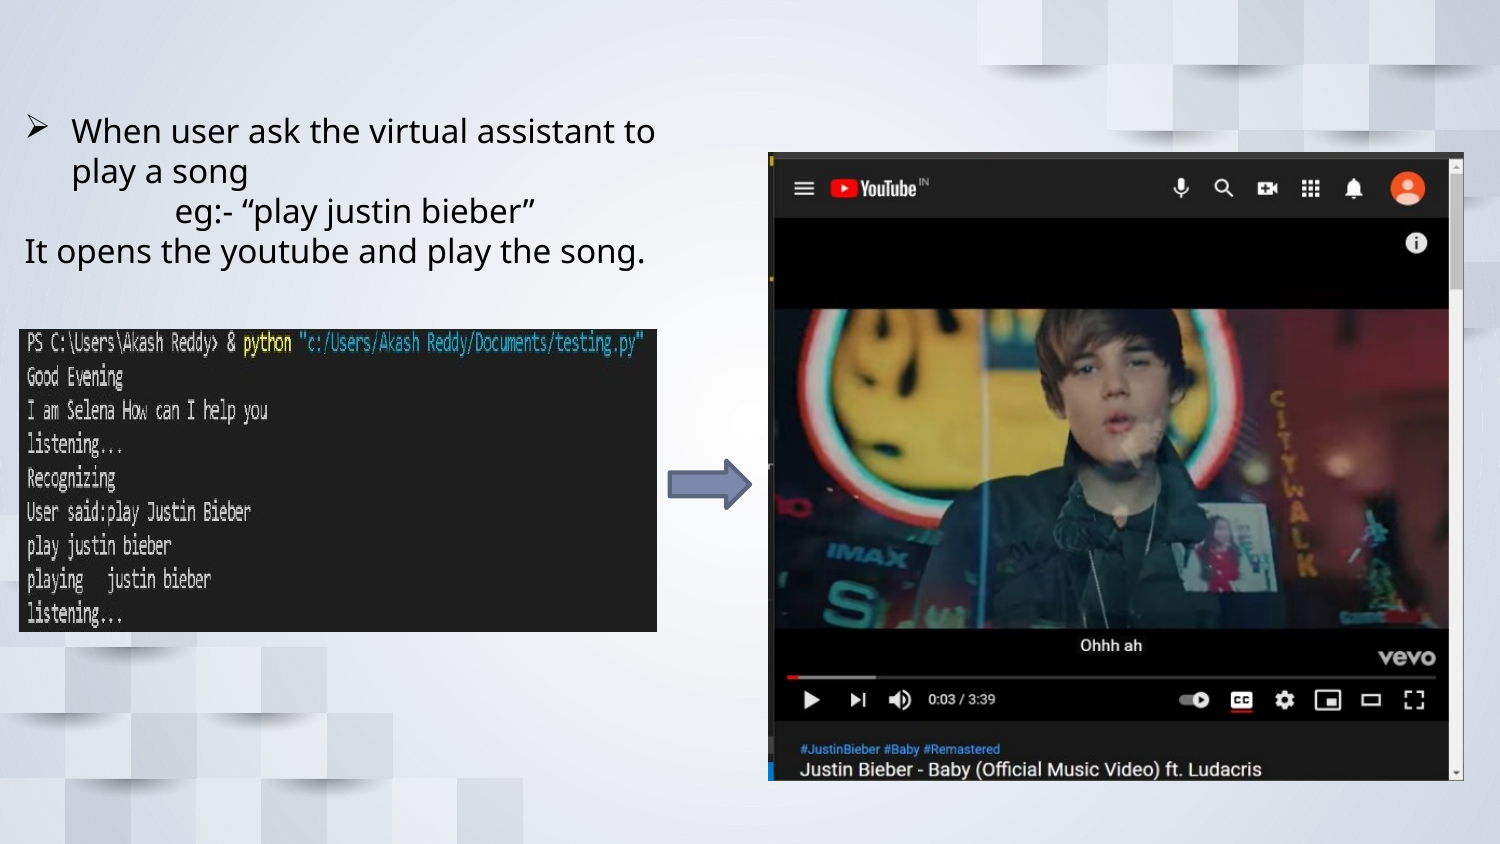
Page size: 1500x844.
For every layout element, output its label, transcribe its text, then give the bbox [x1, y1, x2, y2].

picture [767, 0, 1500, 782]
text_box When user ask the virtual assistant to play a song eg:- “play justin bieber” It opens the youtube and play the song. [9, 102, 741, 278]
picture [0, 329, 658, 844]
text_box [667, 458, 753, 510]
